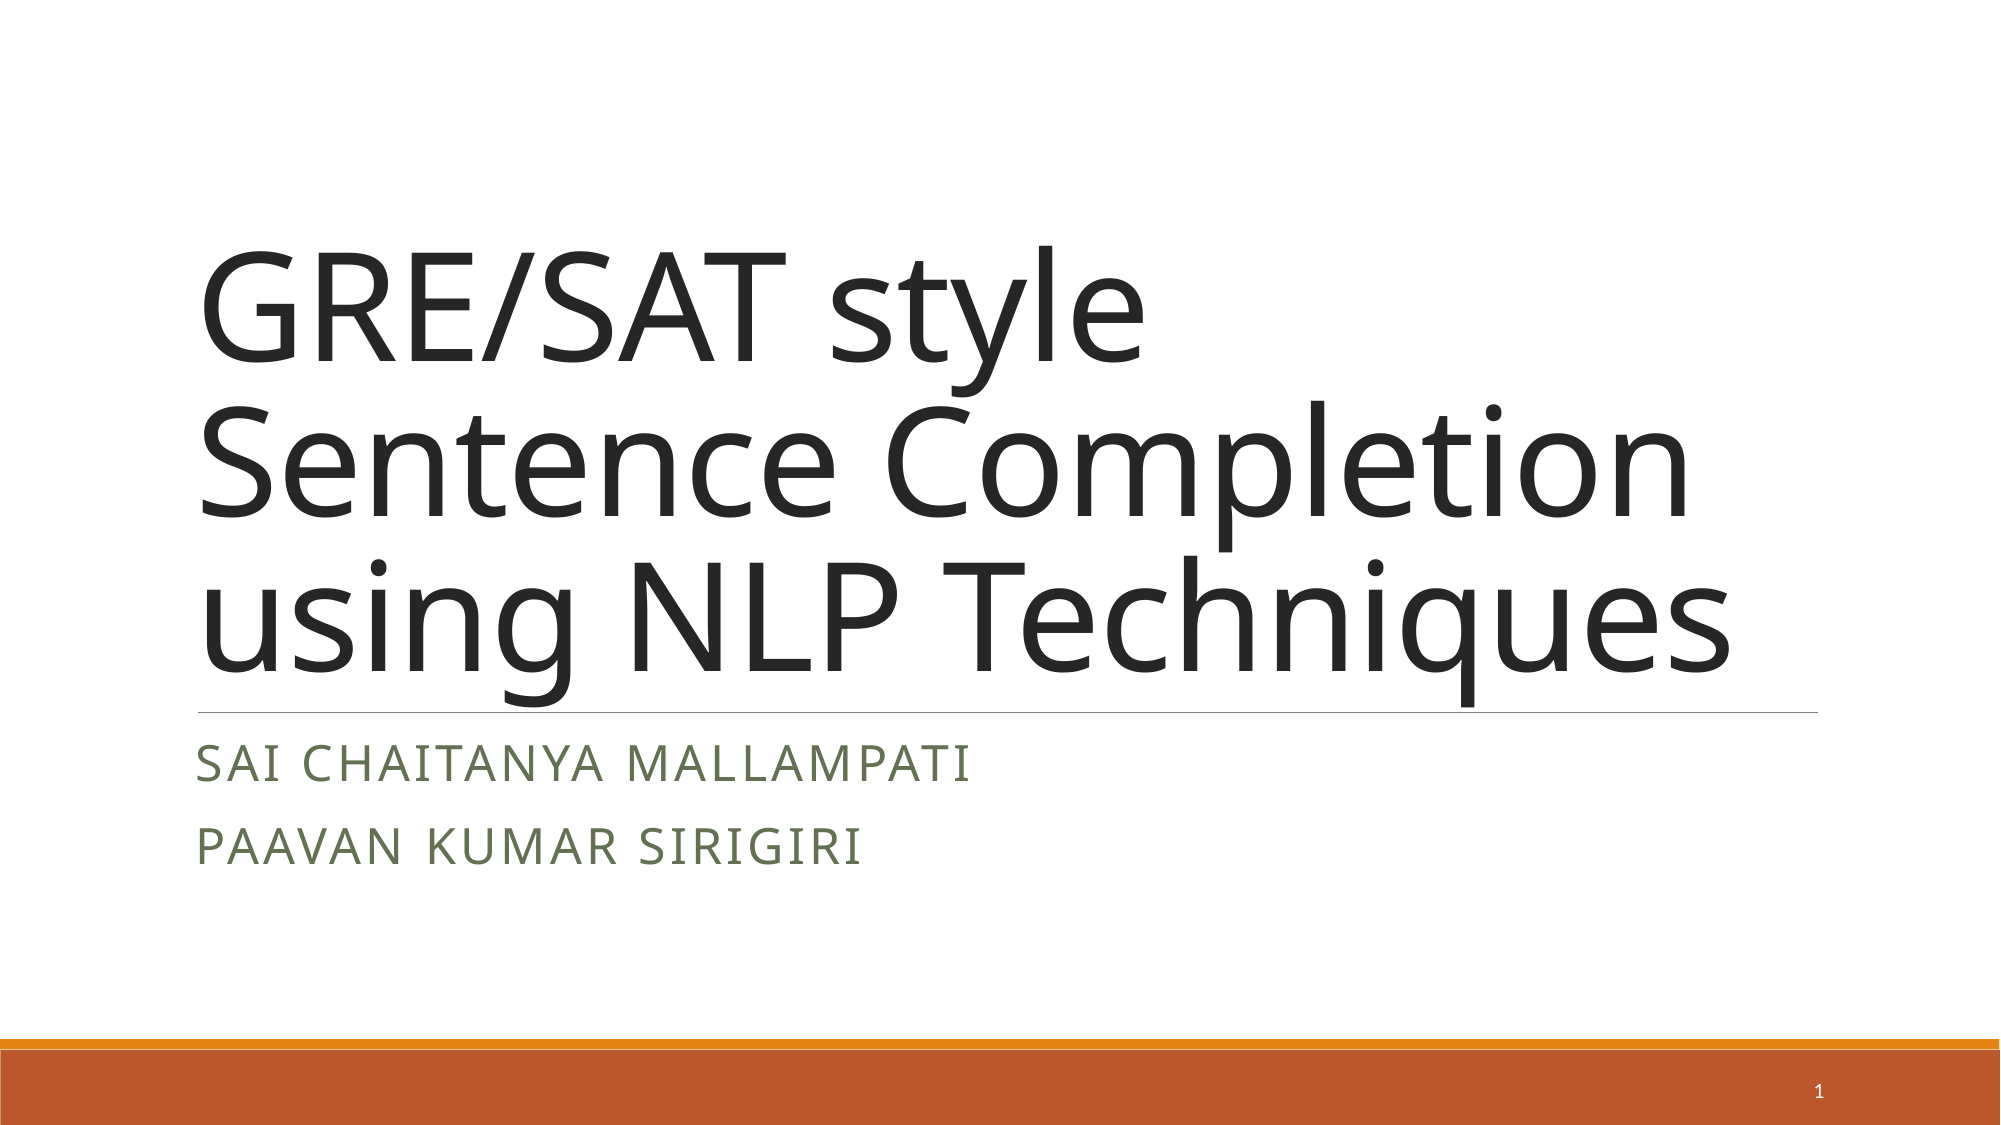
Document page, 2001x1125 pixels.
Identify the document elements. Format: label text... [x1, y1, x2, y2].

subtitle Sai CHAITANYA MALLAMPATI Paavan kumar Sirigiri [180, 730, 1831, 919]
title GRE/SAT style Sentence Completion using NLP Techniques [180, 124, 1830, 710]
slide_number 1 [1624, 1059, 1840, 1120]
